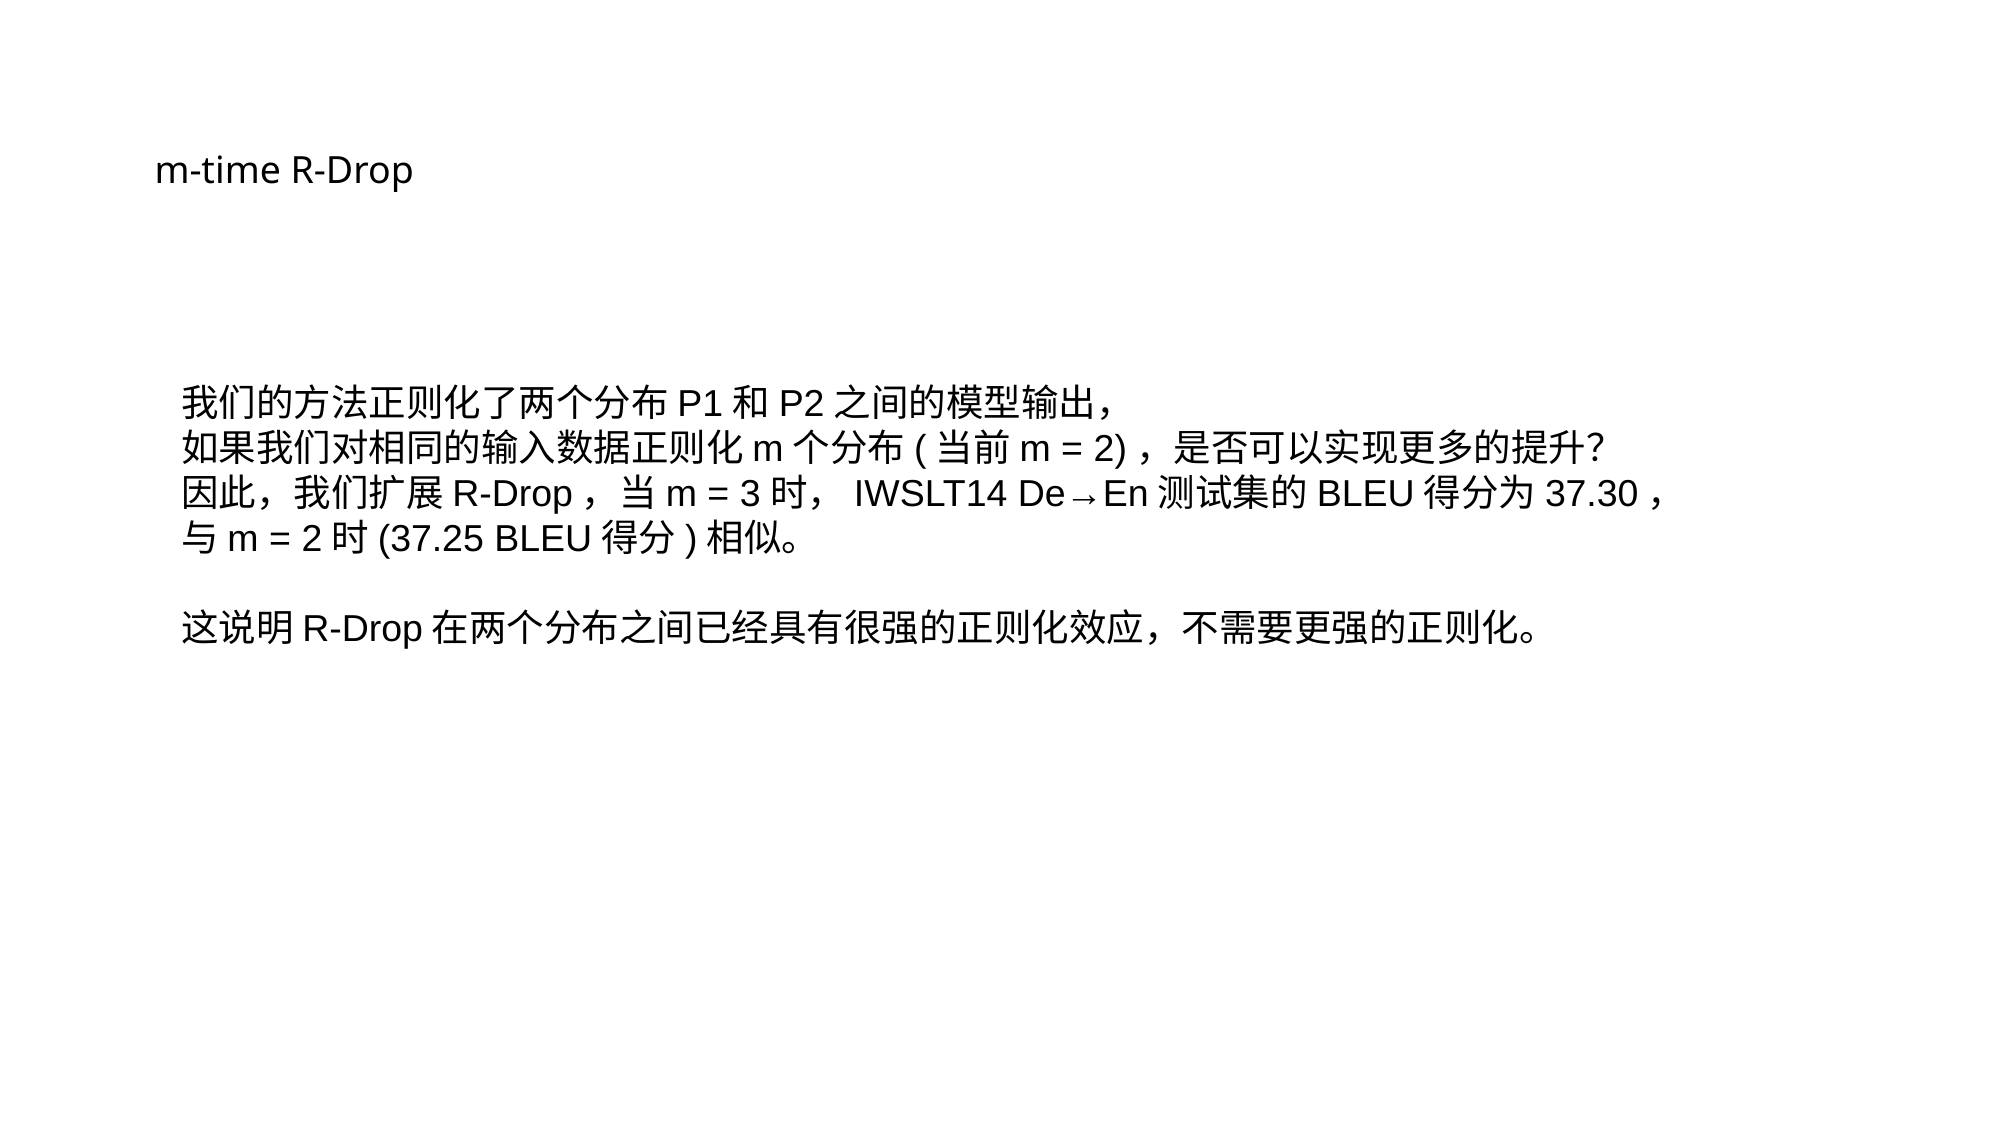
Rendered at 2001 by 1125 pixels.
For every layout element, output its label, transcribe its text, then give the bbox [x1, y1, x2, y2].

text_box 我们的方法正则化了两个分布P1和P2之间的模型输出， 如果我们对相同的输入数据正则化m个分布(当前m = 2)，是否可以实现更多的提升？ 因此，我们扩展R-Drop，当m = 3时，IWSLT14 De→En测试集的BLEU得分为37.30，与m = 2时(37.25 BLEU得分)相似。 这说明R-Drop在两个分布之间已经具有很强的正则化效应，不需要更强的正则化。 [166, 371, 1731, 657]
text_box m-time R-Drop [139, 139, 731, 199]
